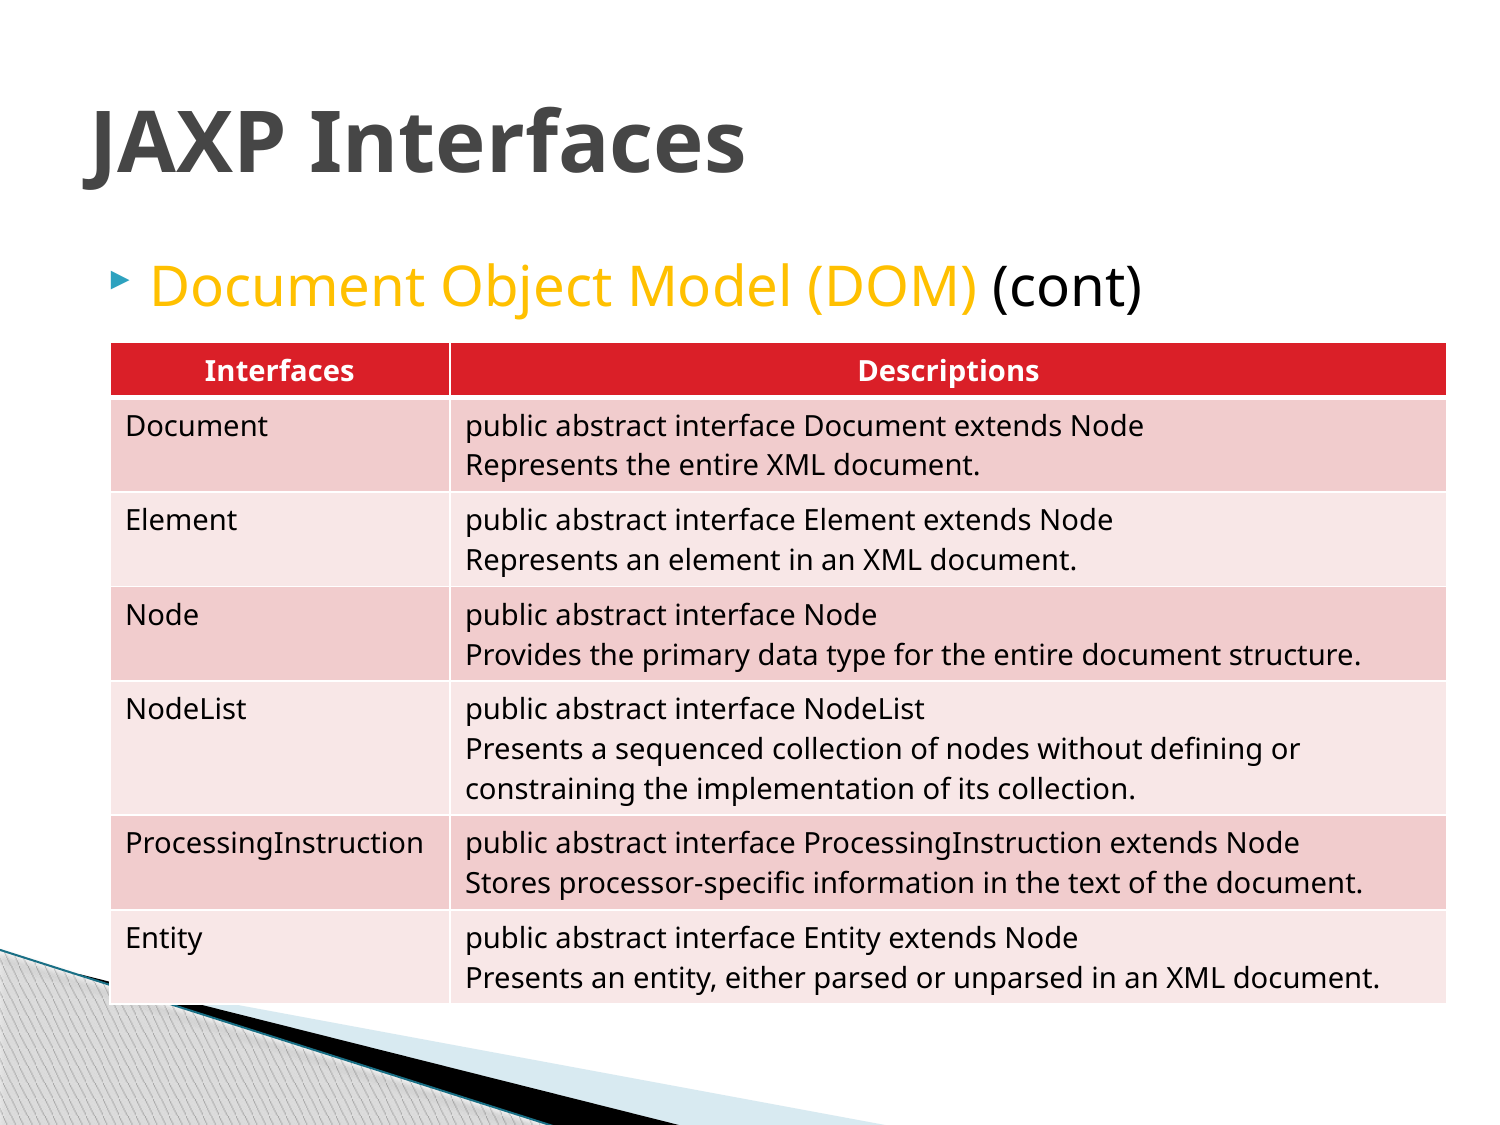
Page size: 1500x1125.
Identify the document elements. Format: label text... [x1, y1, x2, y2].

table_cell public abstract interface Node Provides the primary data type for the entire document structure. [451, 587, 1446, 680]
table_cell public abstract interface ProcessingInstruction extends Node Stores processor-specific information in the text of the document. [451, 816, 1446, 909]
table_cell public abstract interface Document extends Node Represents the entire XML document. [451, 400, 1446, 491]
table_cell Element [111, 493, 449, 586]
table_header Interfaces [111, 343, 449, 395]
table_cell Node [111, 587, 449, 680]
table_header Descriptions [451, 343, 1446, 395]
table_cell public abstract interface NodeList Presents a sequenced collection of nodes without defining or constraining the implementation of its collection. [451, 682, 1446, 814]
table_cell Entity [111, 911, 449, 1003]
list Document Object Model (DOM) (cont) [75, 243, 1425, 986]
table_cell public abstract interface Entity extends Node Presents an entity, either parsed or unparsed in an XML document. [451, 911, 1446, 1003]
title JAXP Interfaces [75, 45, 1425, 233]
table_cell Document [111, 400, 449, 491]
table_cell ProcessingInstruction [111, 816, 449, 909]
table_cell NodeList [111, 682, 449, 814]
table_cell public abstract interface Element extends Node Represents an element in an XML document. [451, 493, 1446, 586]
